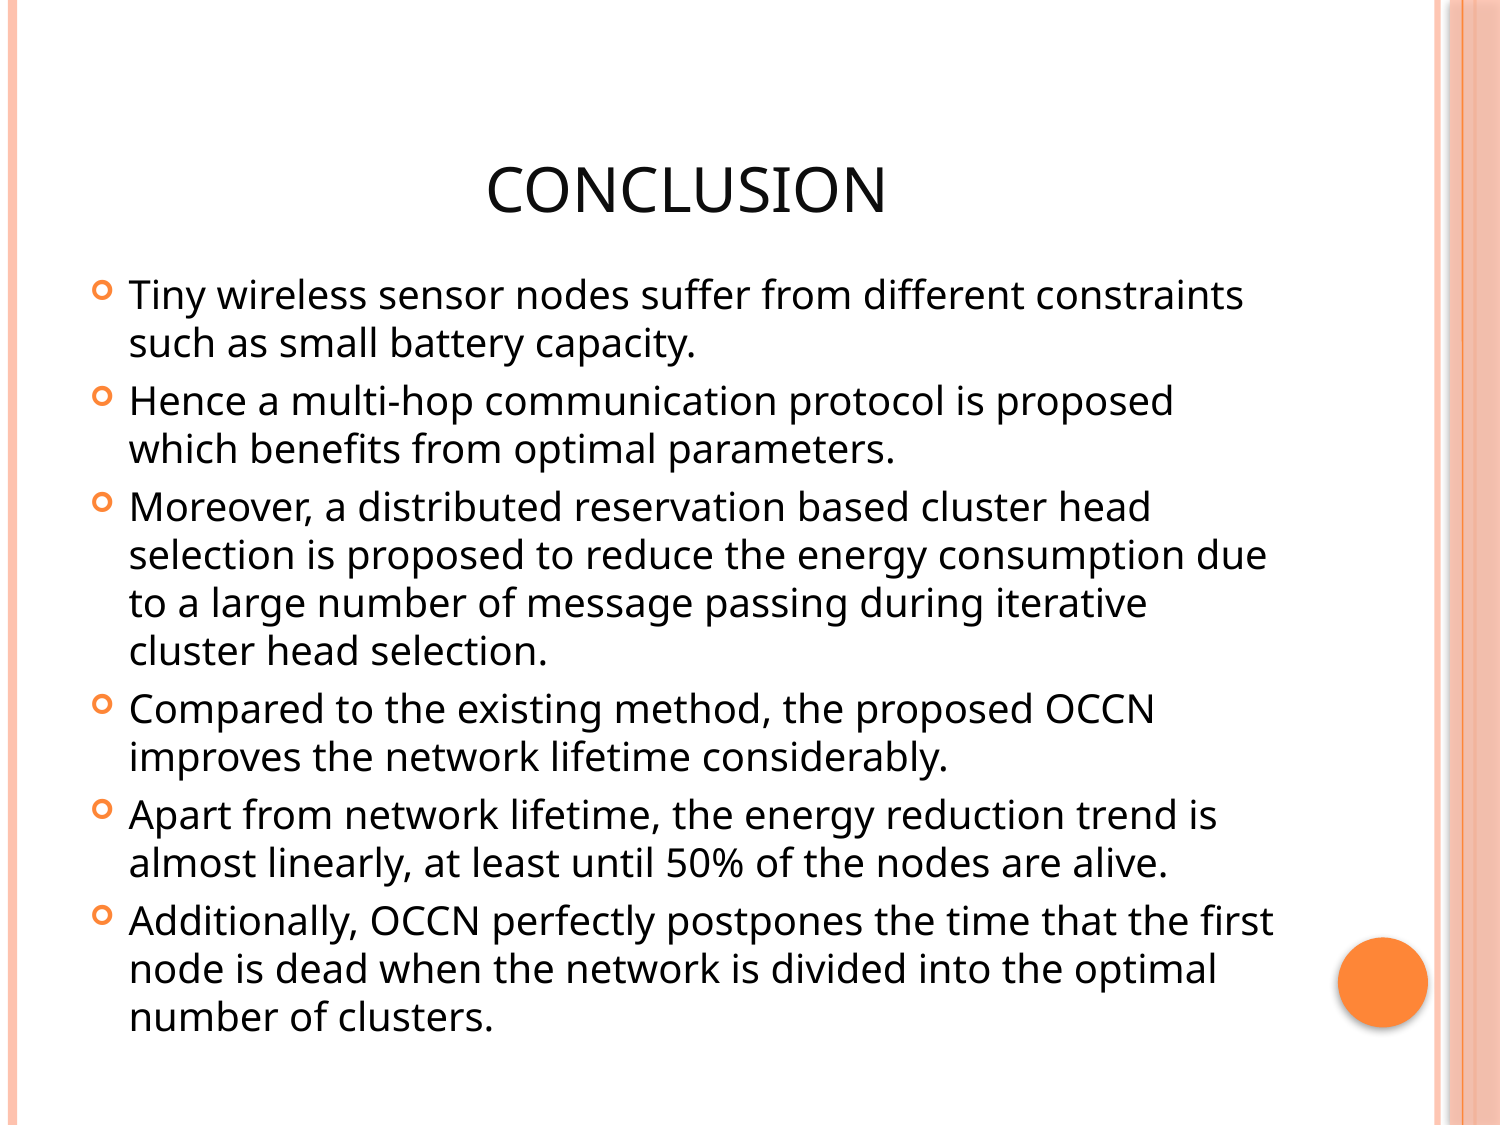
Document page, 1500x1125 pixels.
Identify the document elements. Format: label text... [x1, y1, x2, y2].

title CONCLUSION [75, 45, 1300, 233]
list Tiny wireless sensor nodes suffer from different constraints such as small battery capacity. Hence a multi-hop communication protocol is proposed which benefits from optimal parameters. Moreover, a distributed reservation based cluster head selection is proposed to reduce the energy consumption due to a large number of message passing during iterative cluster head selection. Compared to the existing method, the proposed OCCN improves the network lifetime considerably. Apart from network lifetime, the energy reduction trend is almost linearly, at least until 50% of the nodes are alive. Additionally, OCCN perfectly postpones the time that the first node is dead when the network is divided into the optimal number of clusters. [75, 262, 1300, 1062]
